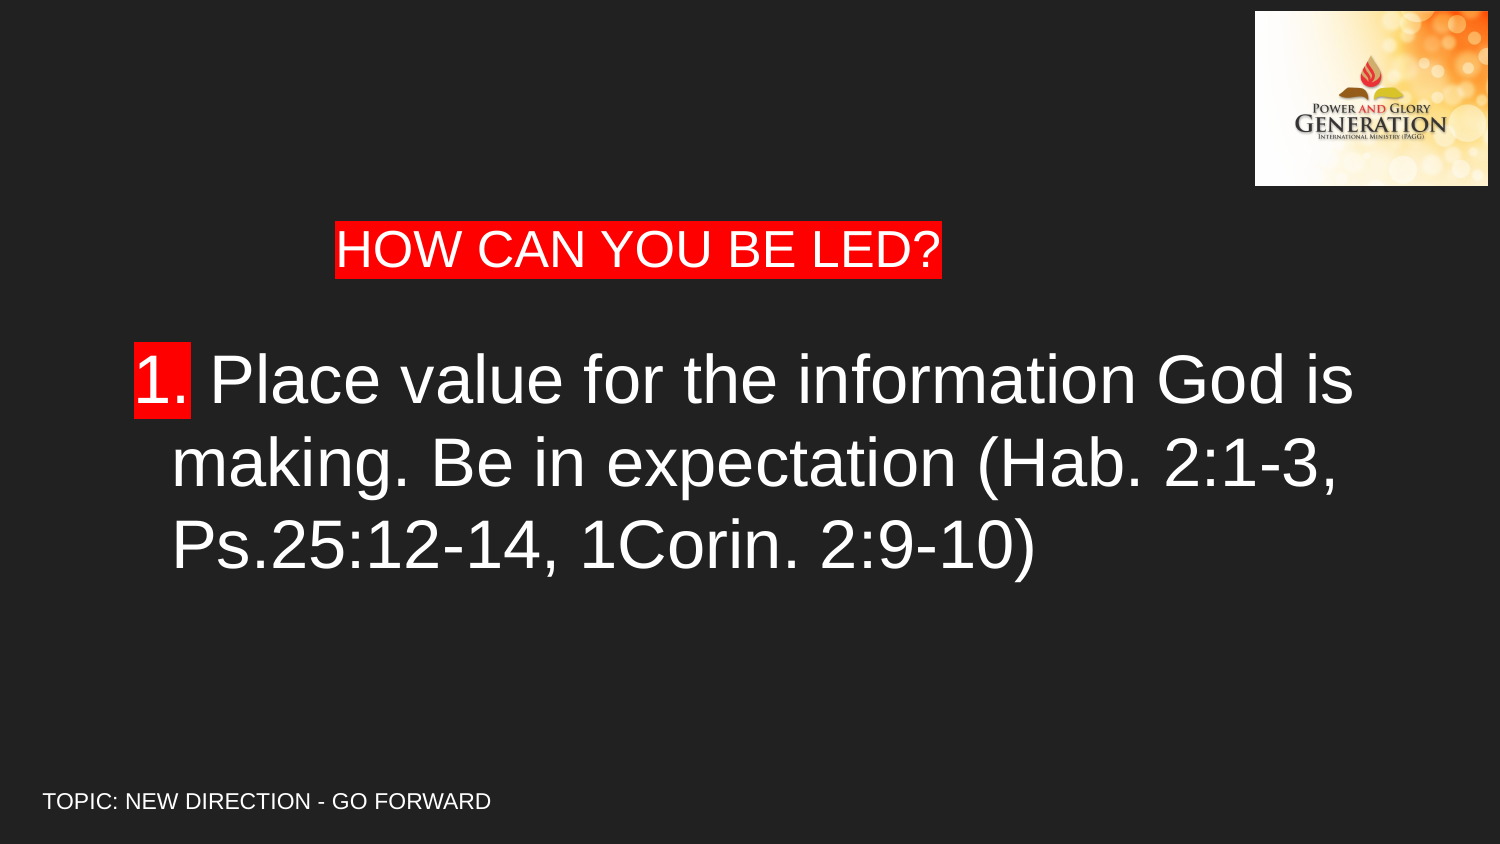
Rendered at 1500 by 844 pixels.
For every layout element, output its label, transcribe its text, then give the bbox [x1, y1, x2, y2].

picture [1254, 11, 1488, 187]
title 1. Place value for the information God is making. Be in expectation (Hab. 2:1-3, Ps.25:12-14, 1Corin. 2:9-10) [109, 433, 1441, 598]
text_box TOPIC: NEW DIRECTION - GO FORWARD [27, 771, 957, 819]
title HOW CAN YOU BE LED? [245, 155, 1081, 294]
